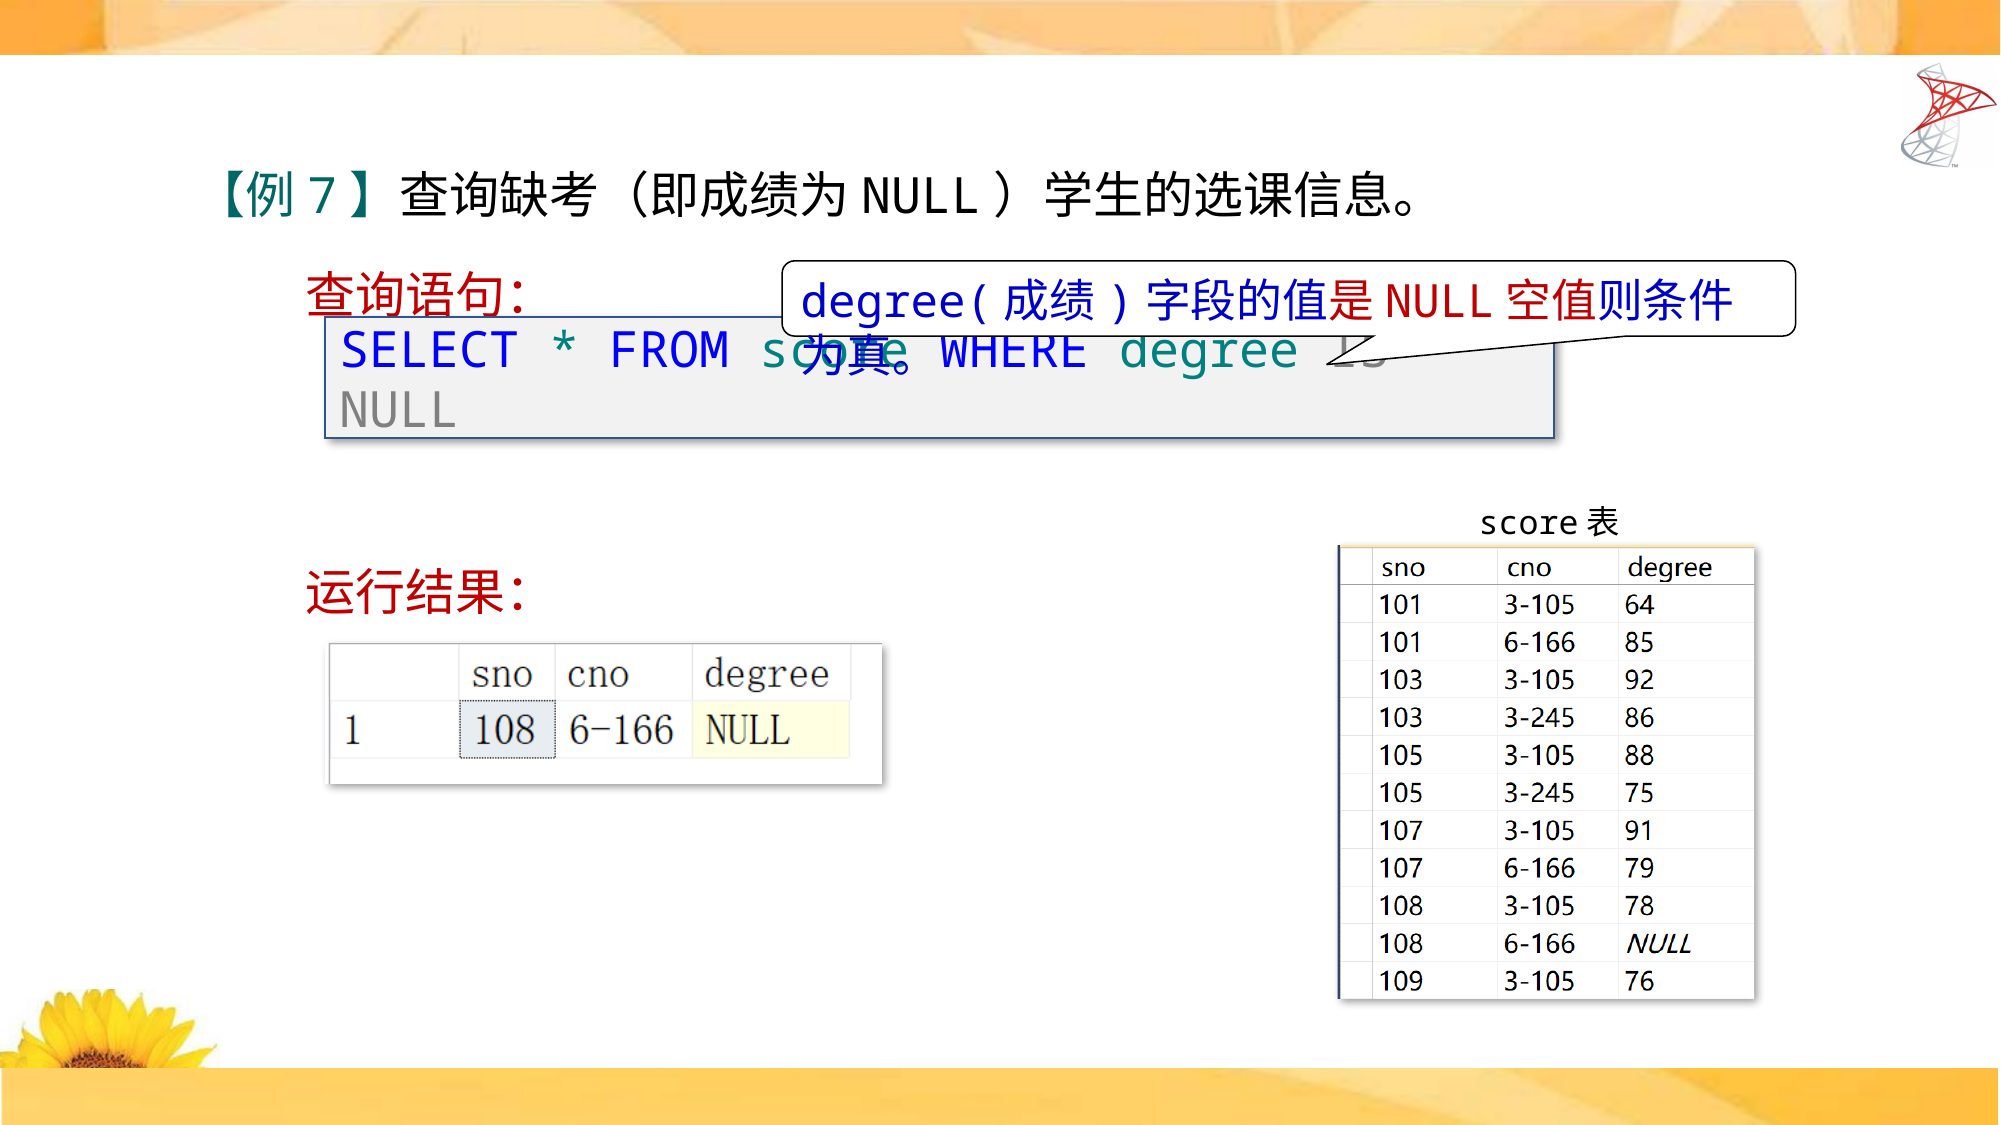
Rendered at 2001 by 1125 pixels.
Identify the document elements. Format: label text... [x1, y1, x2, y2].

text_box SELECT * FROM score WHERE degree IS NULL [324, 316, 1555, 439]
picture [0, 0, 2001, 55]
picture [1901, 62, 1997, 169]
picture [325, 643, 883, 784]
list 【例7】查询缺考（即成绩为NULL）学生的选课信息。 查询语句： 运行结果： [180, 126, 1856, 840]
picture [0, 989, 1998, 1125]
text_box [1337, 493, 1755, 999]
text_box degree(成绩)字段的值是NULL空值则条件为真。 [782, 260, 1796, 365]
